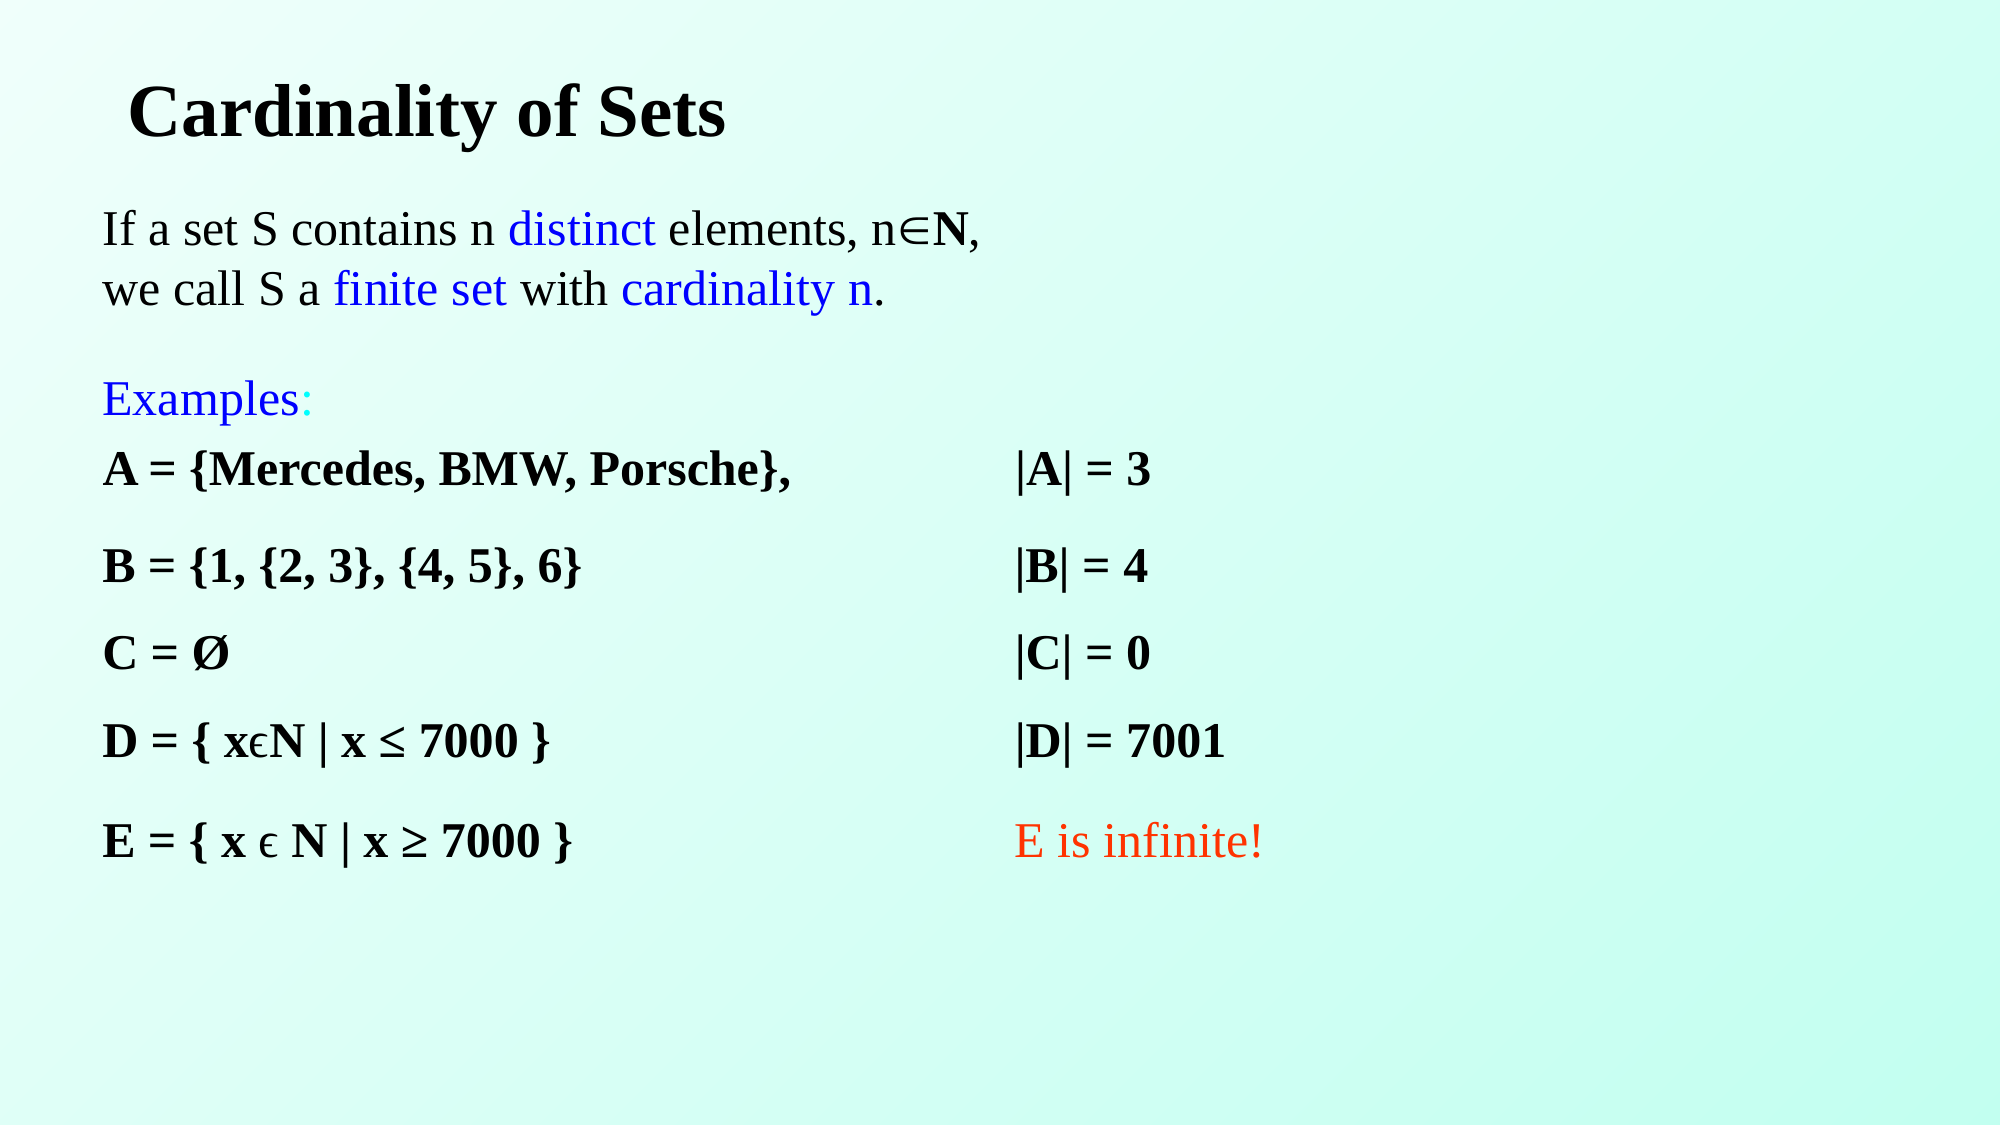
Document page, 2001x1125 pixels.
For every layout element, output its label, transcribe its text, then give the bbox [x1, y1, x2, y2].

text_box E = { x ϵ N | x ≥ 7000 } [87, 799, 863, 875]
title Cardinality of Sets [112, 24, 1638, 187]
text_box |C| = 0 [999, 612, 1275, 688]
text_box |D| = 7001 [999, 699, 1350, 775]
text_box B = {1, {2, 3}, {4, 5}, 6} [87, 524, 963, 600]
text_box |B| = 4 [999, 524, 1225, 600]
text_box D = { xϵN | x ≤ 7000 } [87, 699, 813, 775]
list If a set S contains n distinct elements, nN, we call S a finite set with cardinality n. Examples: A = {Mercedes, BMW, Porsche}, |A| = 3 [87, 187, 1675, 588]
text_box E is infinite! [999, 799, 1488, 875]
text_box C = Ø [87, 612, 363, 688]
